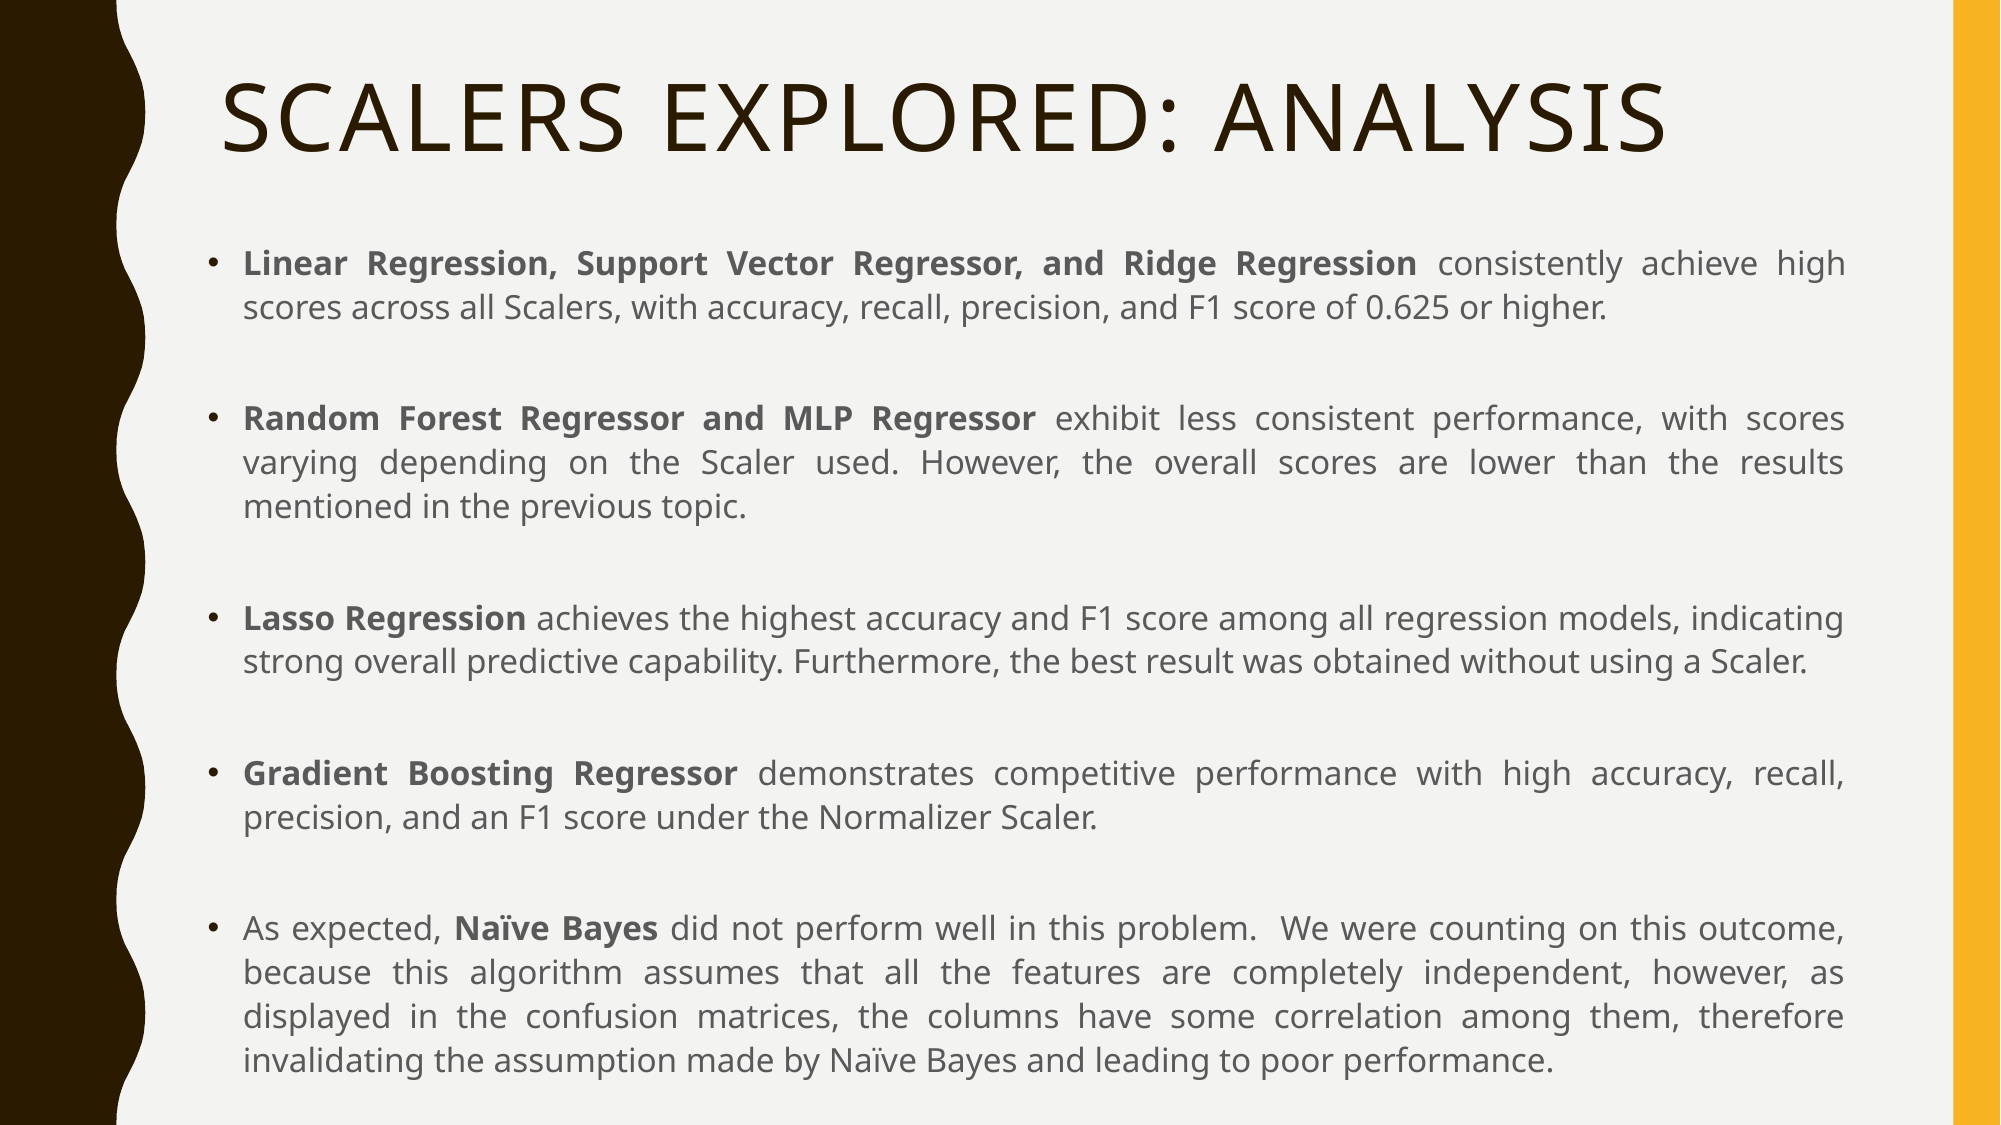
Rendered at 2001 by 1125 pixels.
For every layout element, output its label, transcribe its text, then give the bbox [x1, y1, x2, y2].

list Linear Regression, Support Vector Regressor, and Ridge Regression consistently achieve high scores across all Scalers, with accuracy, recall, precision, and F1 score of 0.625 or higher. Random Forest Regressor and MLP Regressor exhibit less consistent performance, with scores varying depending on the Scaler used. However, the overall scores are lower than the results mentioned in the previous topic. Lasso Regression achieves the highest accuracy and F1 score among all regression models, indicating strong overall predictive capability. Furthermore, the best result was obtained without using a Scaler. Gradient Boosting Regressor demonstrates competitive performance with high accuracy, recall, precision, and an F1 score under the Normalizer Scaler. As expected, Naïve Bayes did not perform well in this problem. We were counting on this outcome, because this algorithm assumes that all the features are completely independent, however, as displayed in the confusion matrices, the columns have some correlation among them, therefore invalidating the assumption made by Naïve Bayes and leading to poor performance. [192, 230, 1863, 1111]
title SCALERS EXPLORED: ANALYSIS [205, 62, 1875, 308]
